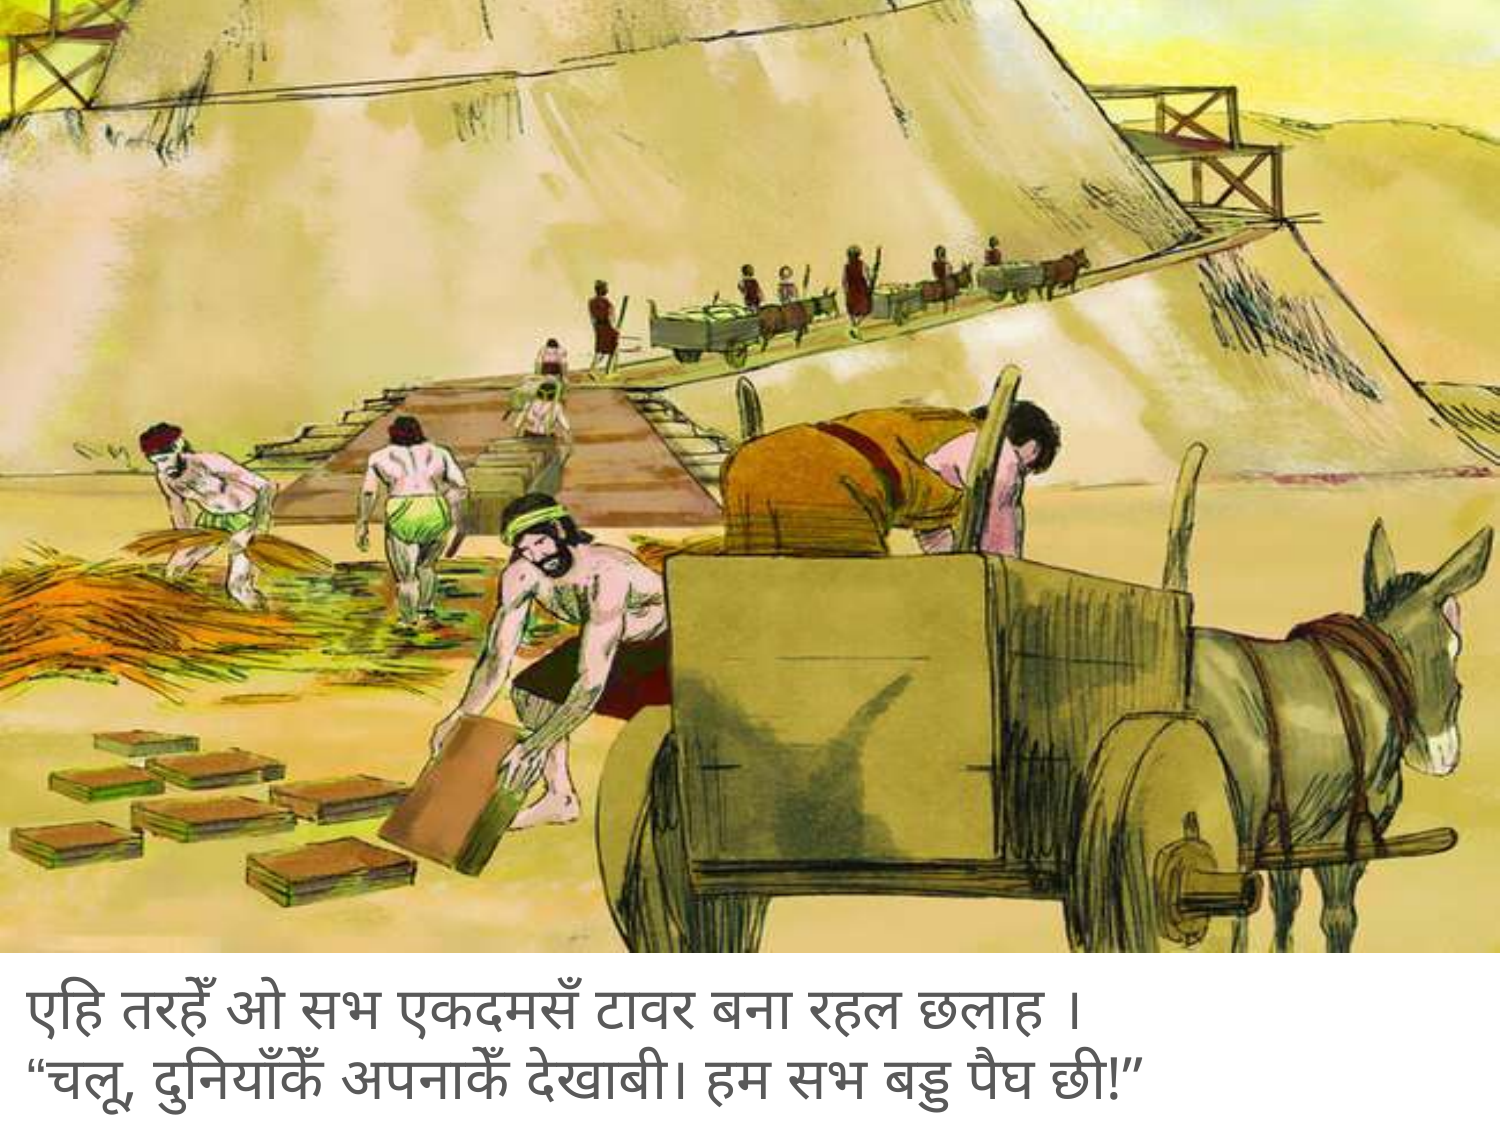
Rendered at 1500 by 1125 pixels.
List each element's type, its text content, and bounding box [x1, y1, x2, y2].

picture [0, 0, 1500, 953]
text_box एहि तरहेँ ओ सभ एकदमसँ टावर बना रहल छलाह । “चलू, दुनियाँकेँ अपनाकेँ देखाबी। हम सभ बड्ड पैघ छी!” [11, 964, 1483, 1119]
